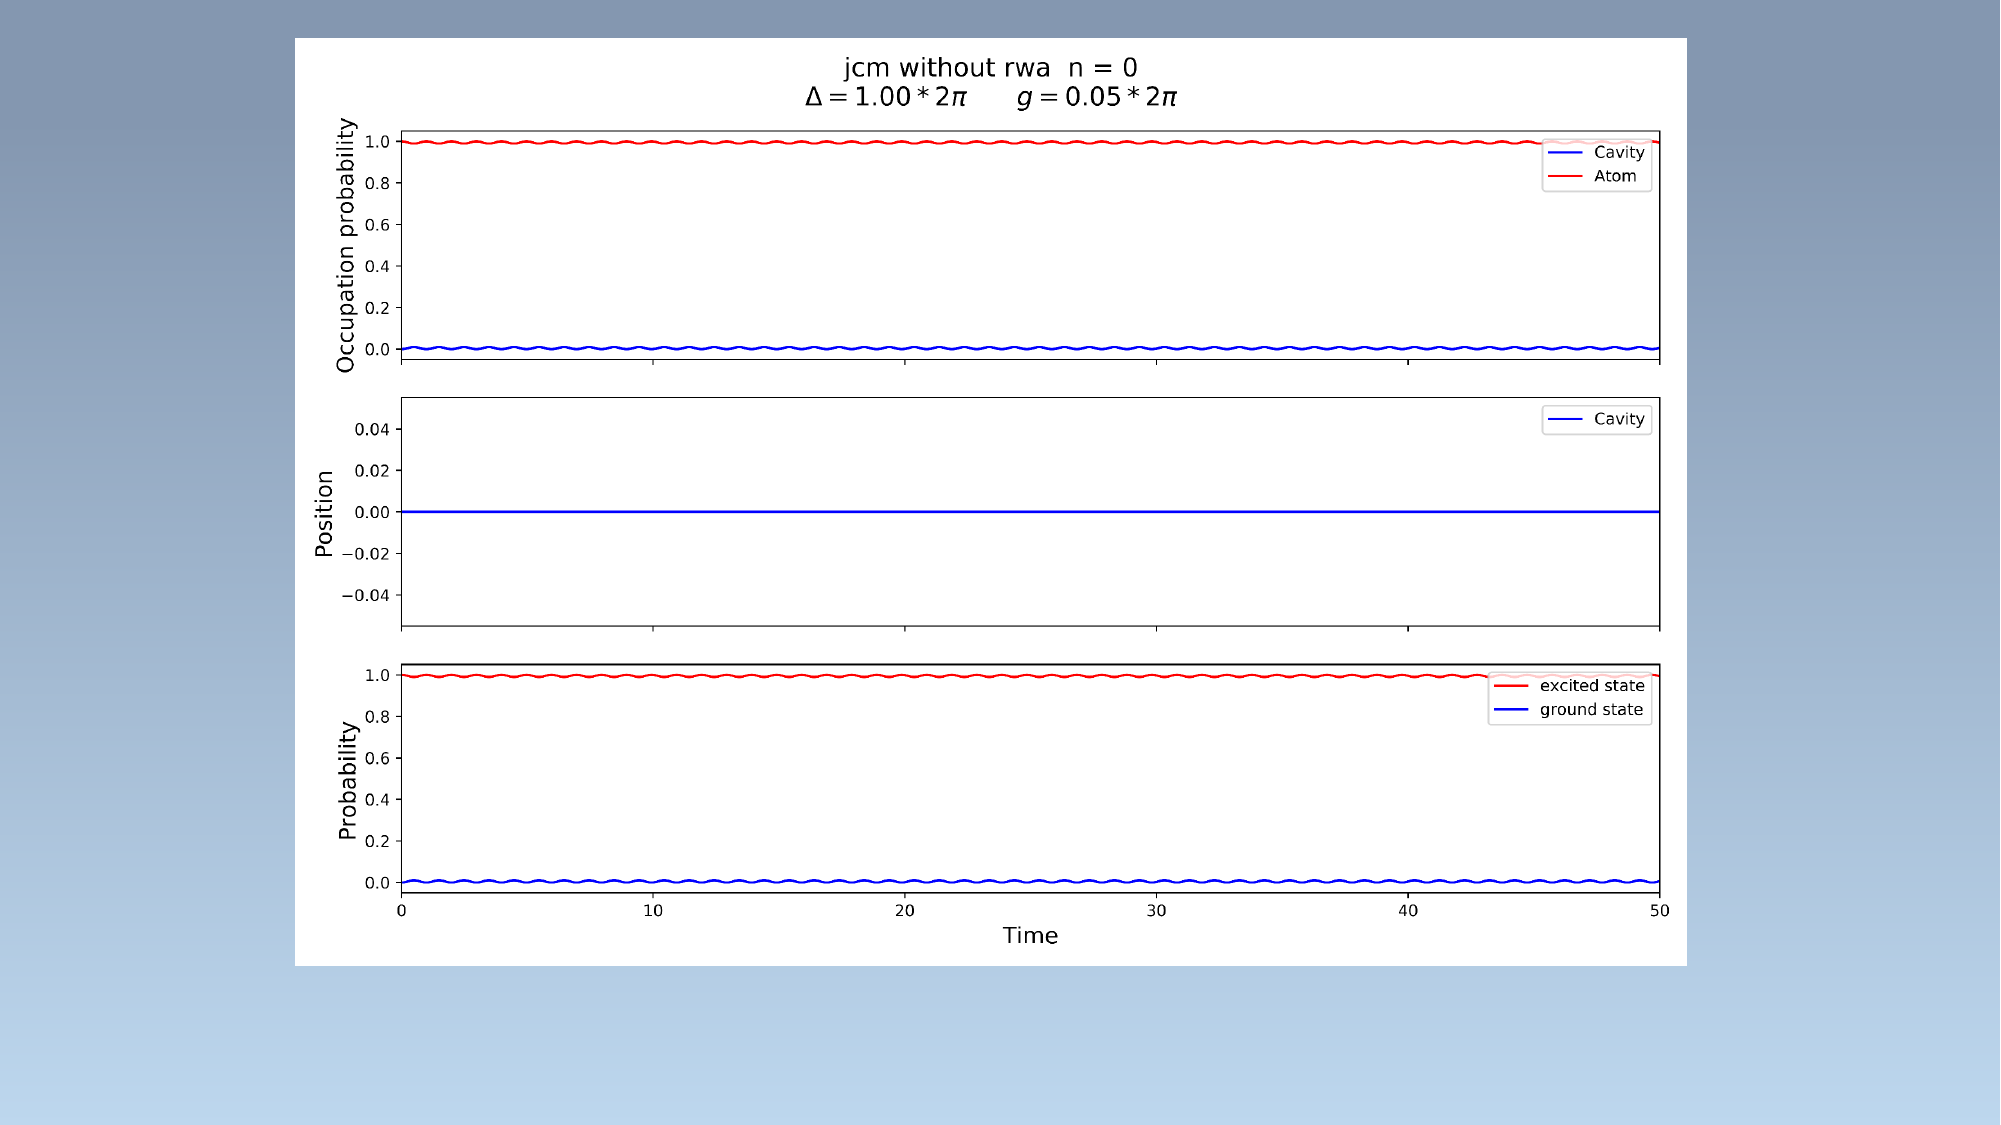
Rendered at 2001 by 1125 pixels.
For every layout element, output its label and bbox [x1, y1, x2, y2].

picture [295, 38, 1687, 966]
